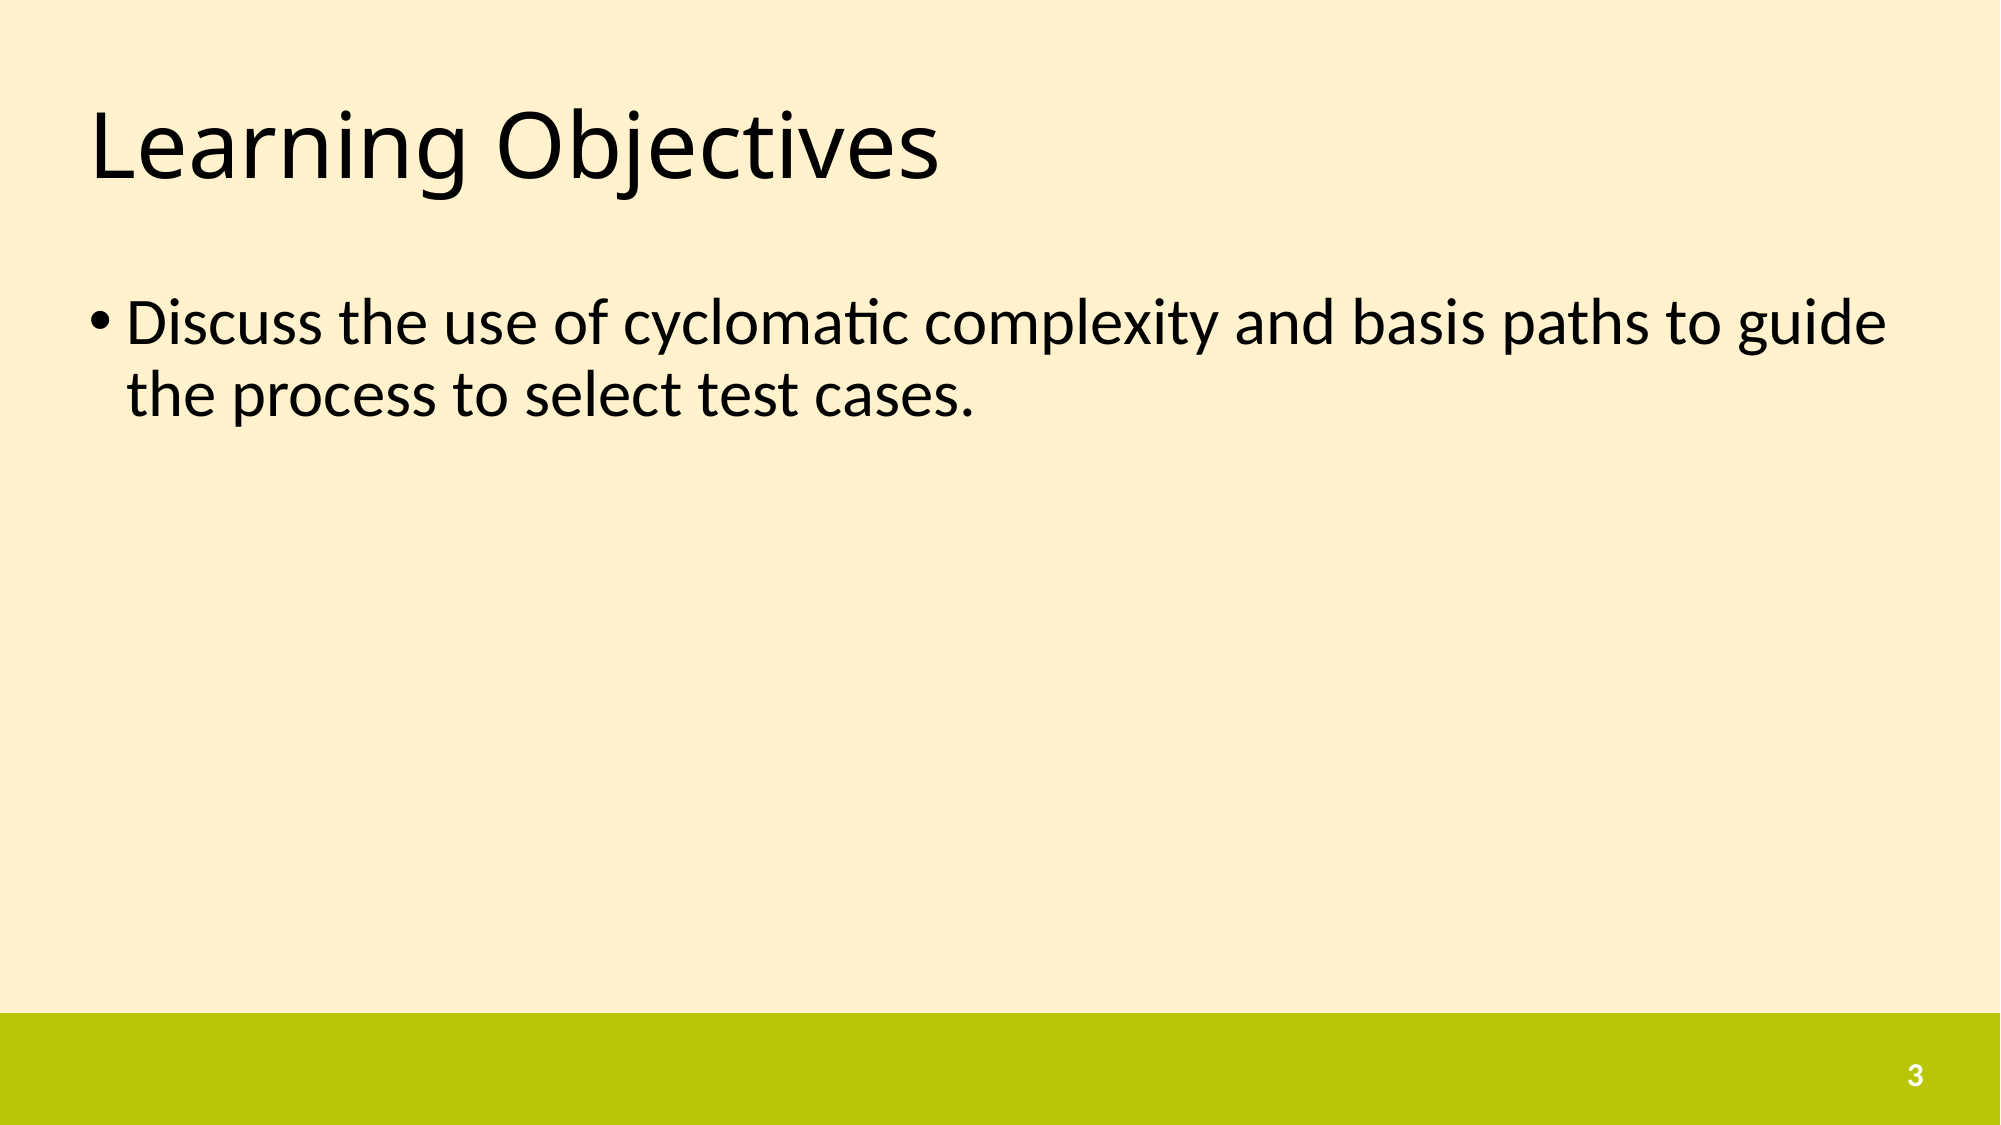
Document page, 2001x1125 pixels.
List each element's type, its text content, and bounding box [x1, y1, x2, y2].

slide_number 3 [1412, 1042, 1939, 1103]
list Discuss the use of cyclomatic complexity and basis paths to guide the process to select test cases. [73, 279, 1939, 994]
title Learning Objectives [73, 40, 1939, 258]
